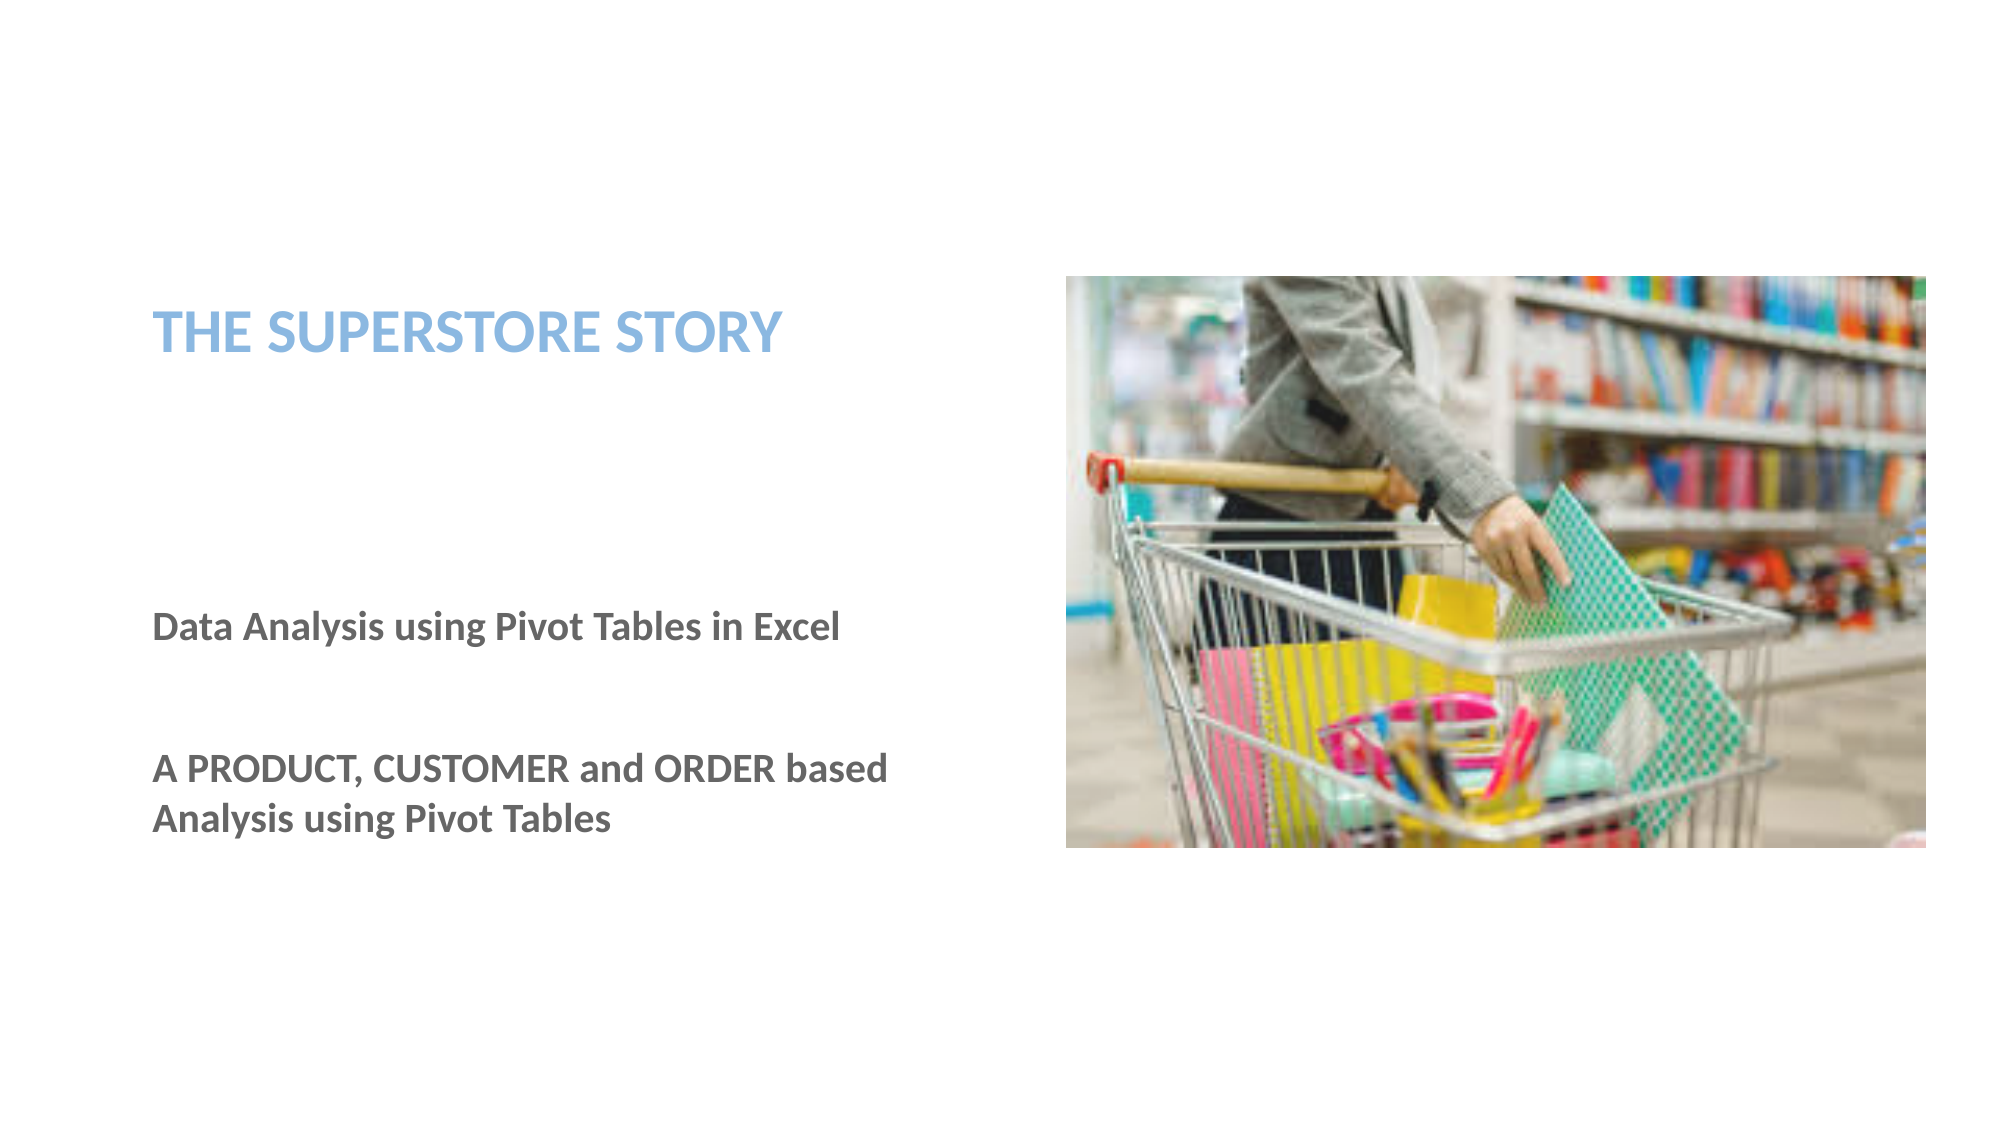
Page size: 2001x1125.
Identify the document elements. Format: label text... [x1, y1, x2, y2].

picture [1066, 276, 1925, 848]
subtitle Data Analysis using Pivot Tables in Excel A PRODUCT, CUSTOMER and ORDER based Analysis using Pivot Tables [137, 590, 1013, 863]
title THE SUPERSTORE STORY [137, 184, 1013, 576]
